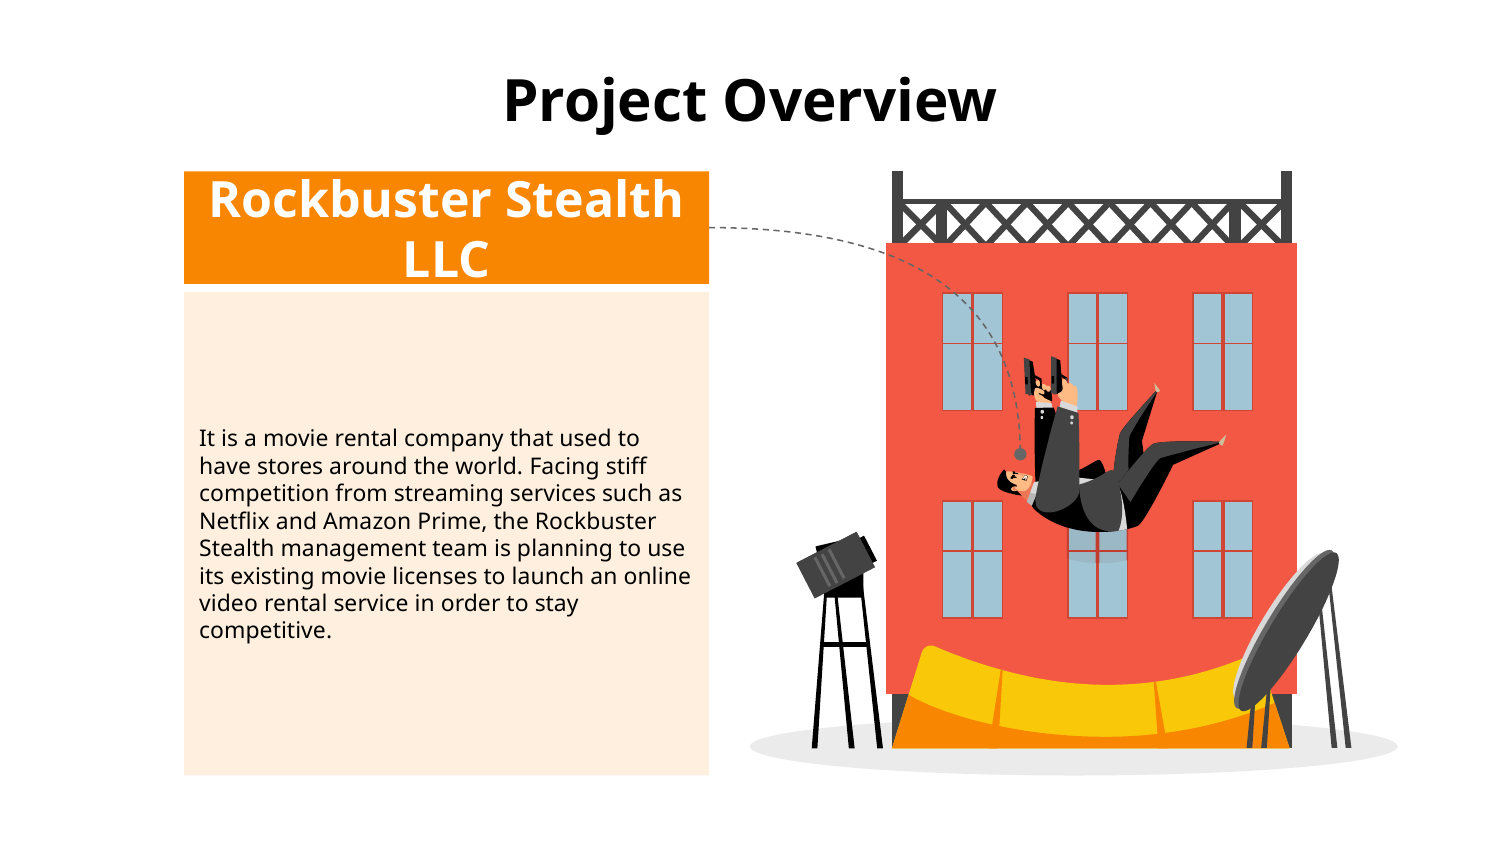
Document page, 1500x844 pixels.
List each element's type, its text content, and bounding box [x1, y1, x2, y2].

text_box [183, 171, 710, 776]
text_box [715, 227, 1021, 455]
title Project Overview [75, 67, 1425, 129]
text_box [749, 171, 1398, 776]
